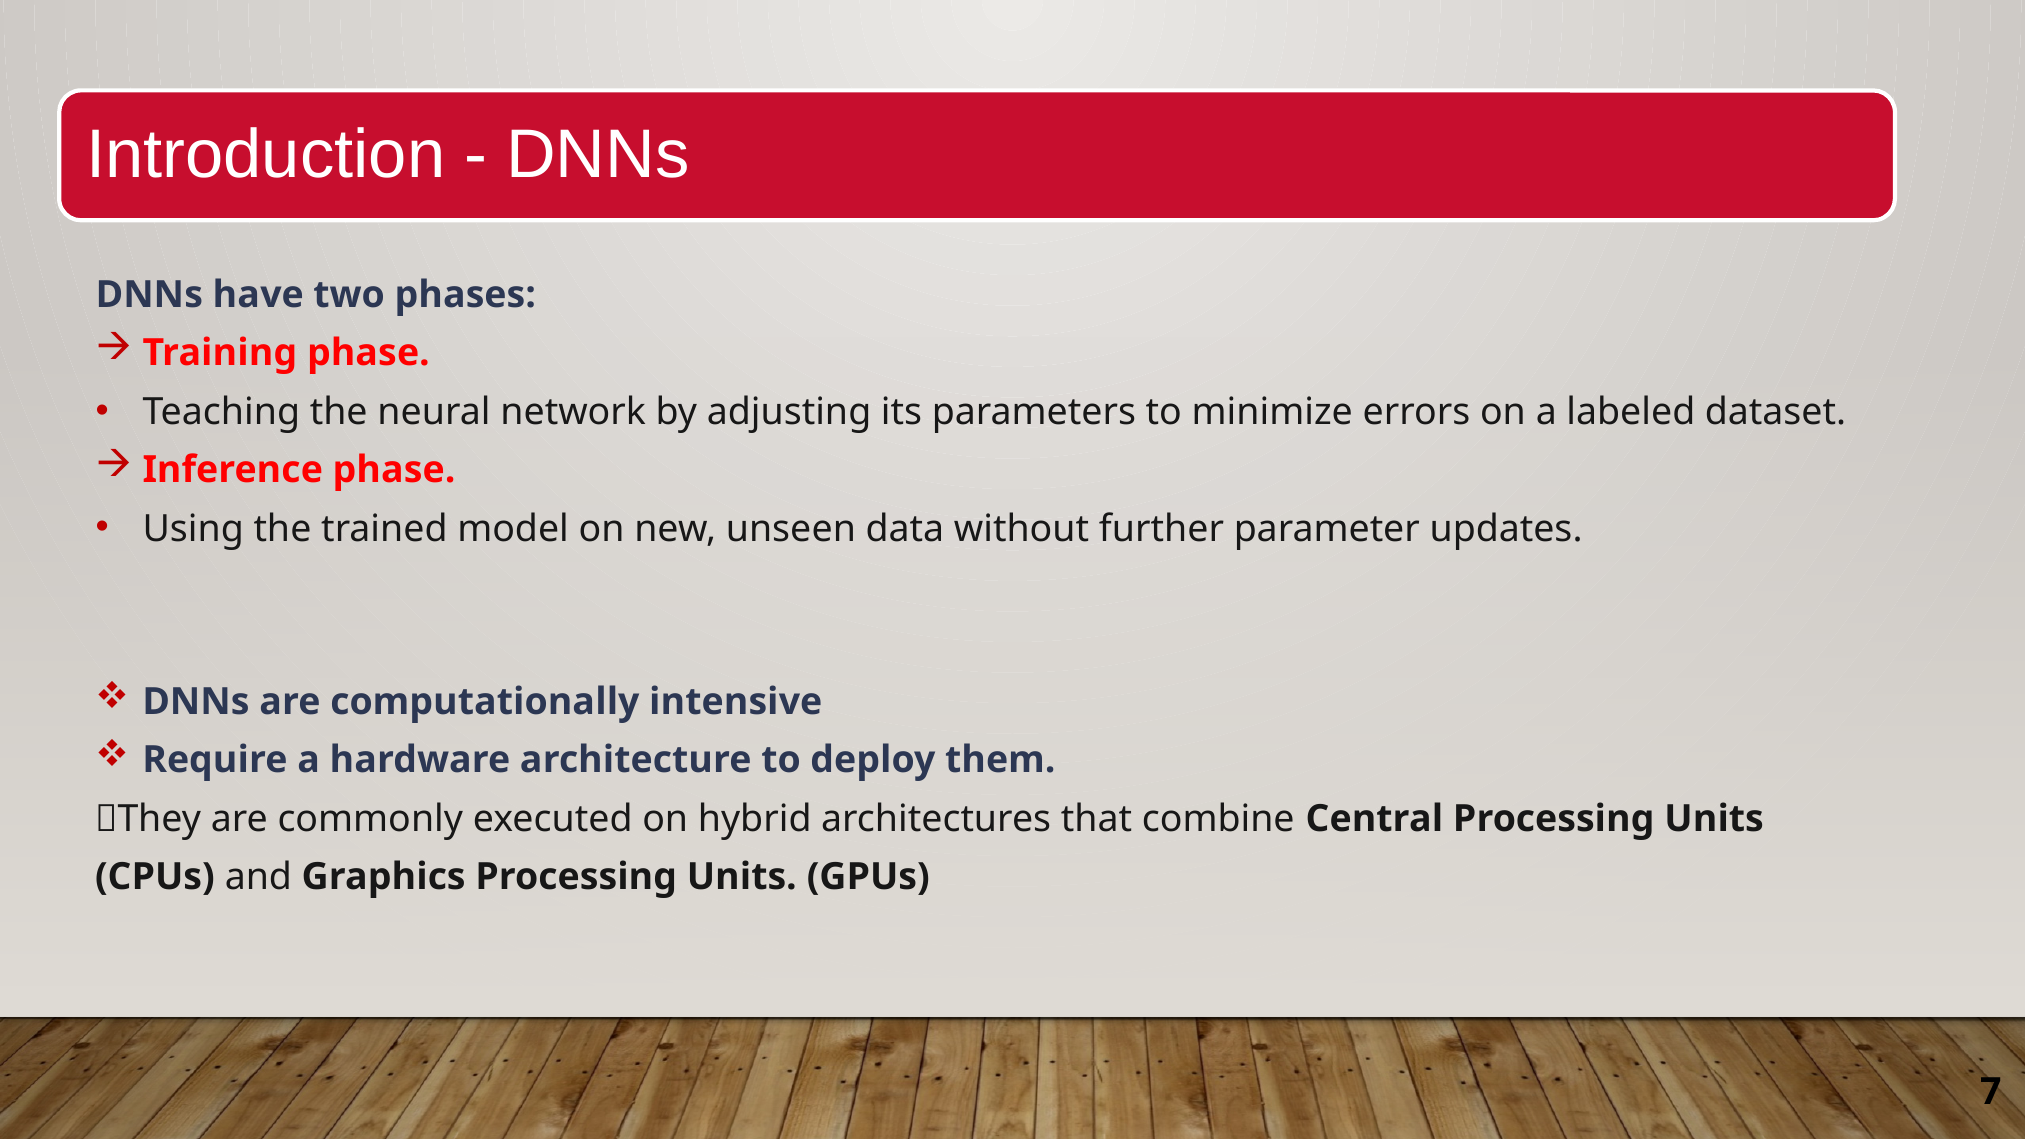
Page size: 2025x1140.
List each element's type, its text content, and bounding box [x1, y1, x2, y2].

slide_number 7 [1894, 1051, 2017, 1139]
text_box DNNs are computationally intensive Require a hardware architecture to deploy them. They are commonly executed on hybrid architectures that combine Central Processing Units (CPUs) and Graphics Processing Units. (GPUs) [59, 655, 1832, 950]
list DNNs have two phases: Training phase. Teaching the neural network by adjusting its parameters to minimize errors on a labeled dataset. Inference phase. Using the trained model on new, unseen data without further parameter updates. [59, 241, 1895, 636]
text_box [58, 90, 1896, 221]
picture [0, 1017, 2025, 1139]
